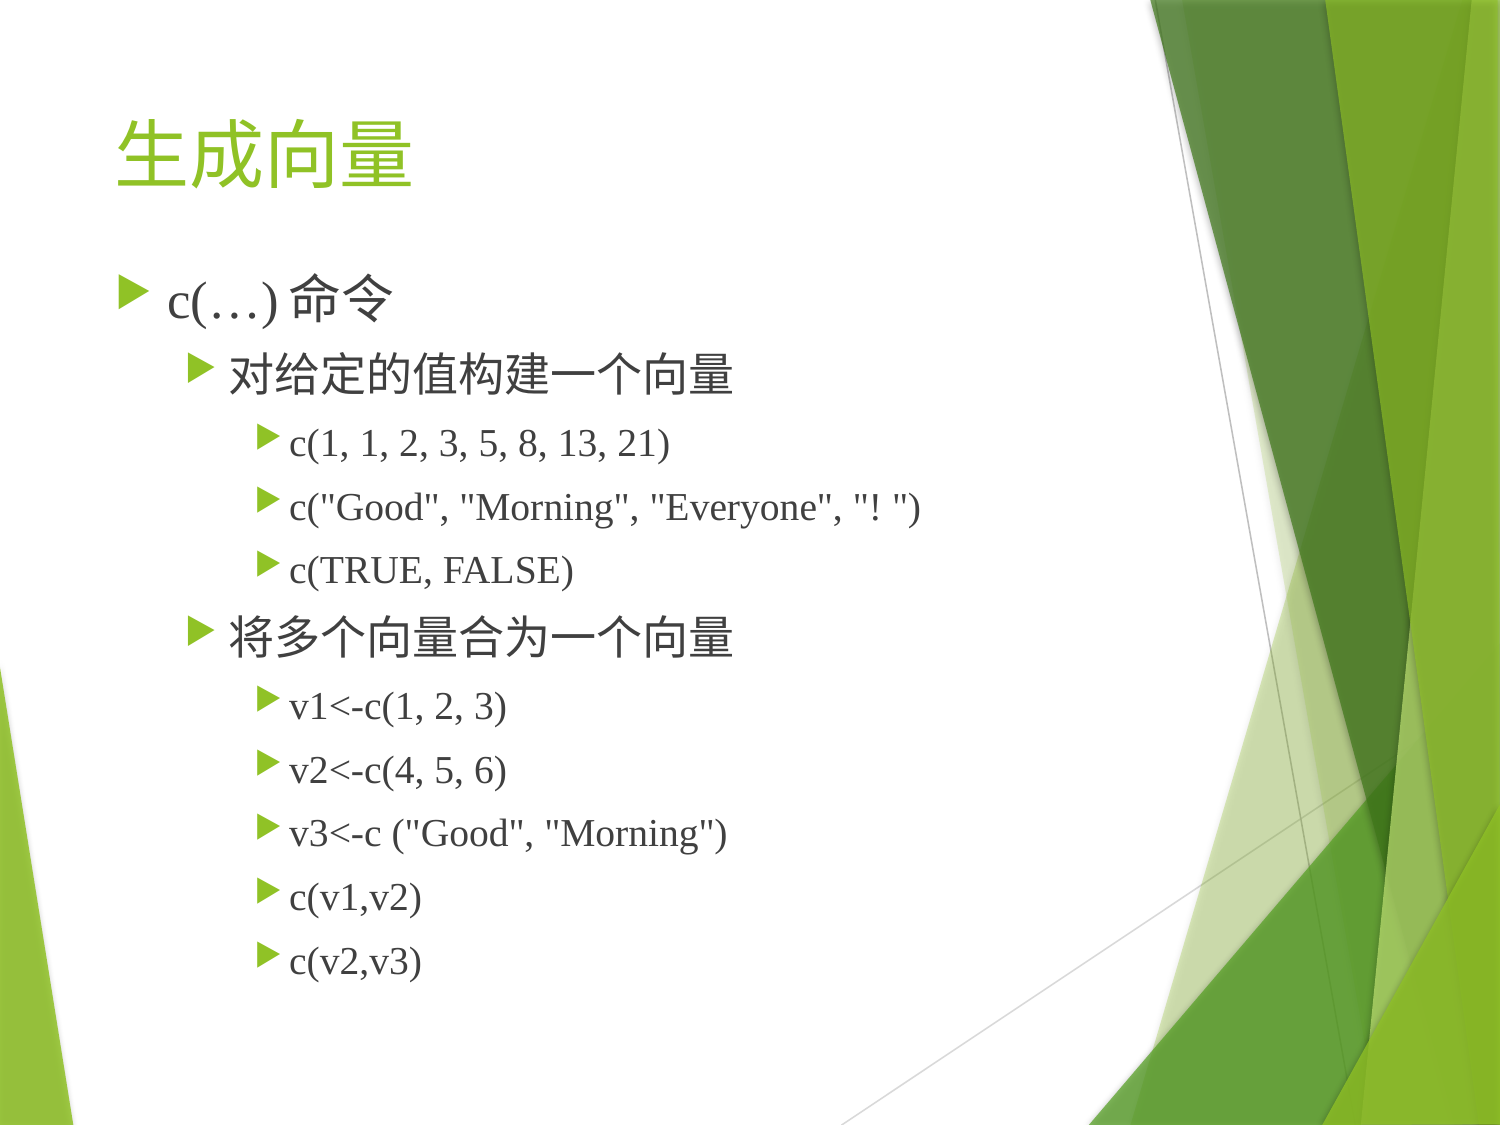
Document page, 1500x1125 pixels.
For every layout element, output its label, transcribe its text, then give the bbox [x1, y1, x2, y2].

title 生成向量 [99, 99, 1142, 221]
list c(…)命令 对给定的值构建一个向量 c(1, 1, 2, 3, 5, 8, 13, 21) c("Good", "Morning", "Everyone", "! ") c(TRUE, FALSE) 将多个向量合为一个向量 v1<-c(1, 2, 3) v2<-c(4, 5, 6) v3<-c ("Good", "Morning") c(v1,v2) c(v2,v3) [99, 258, 1142, 991]
